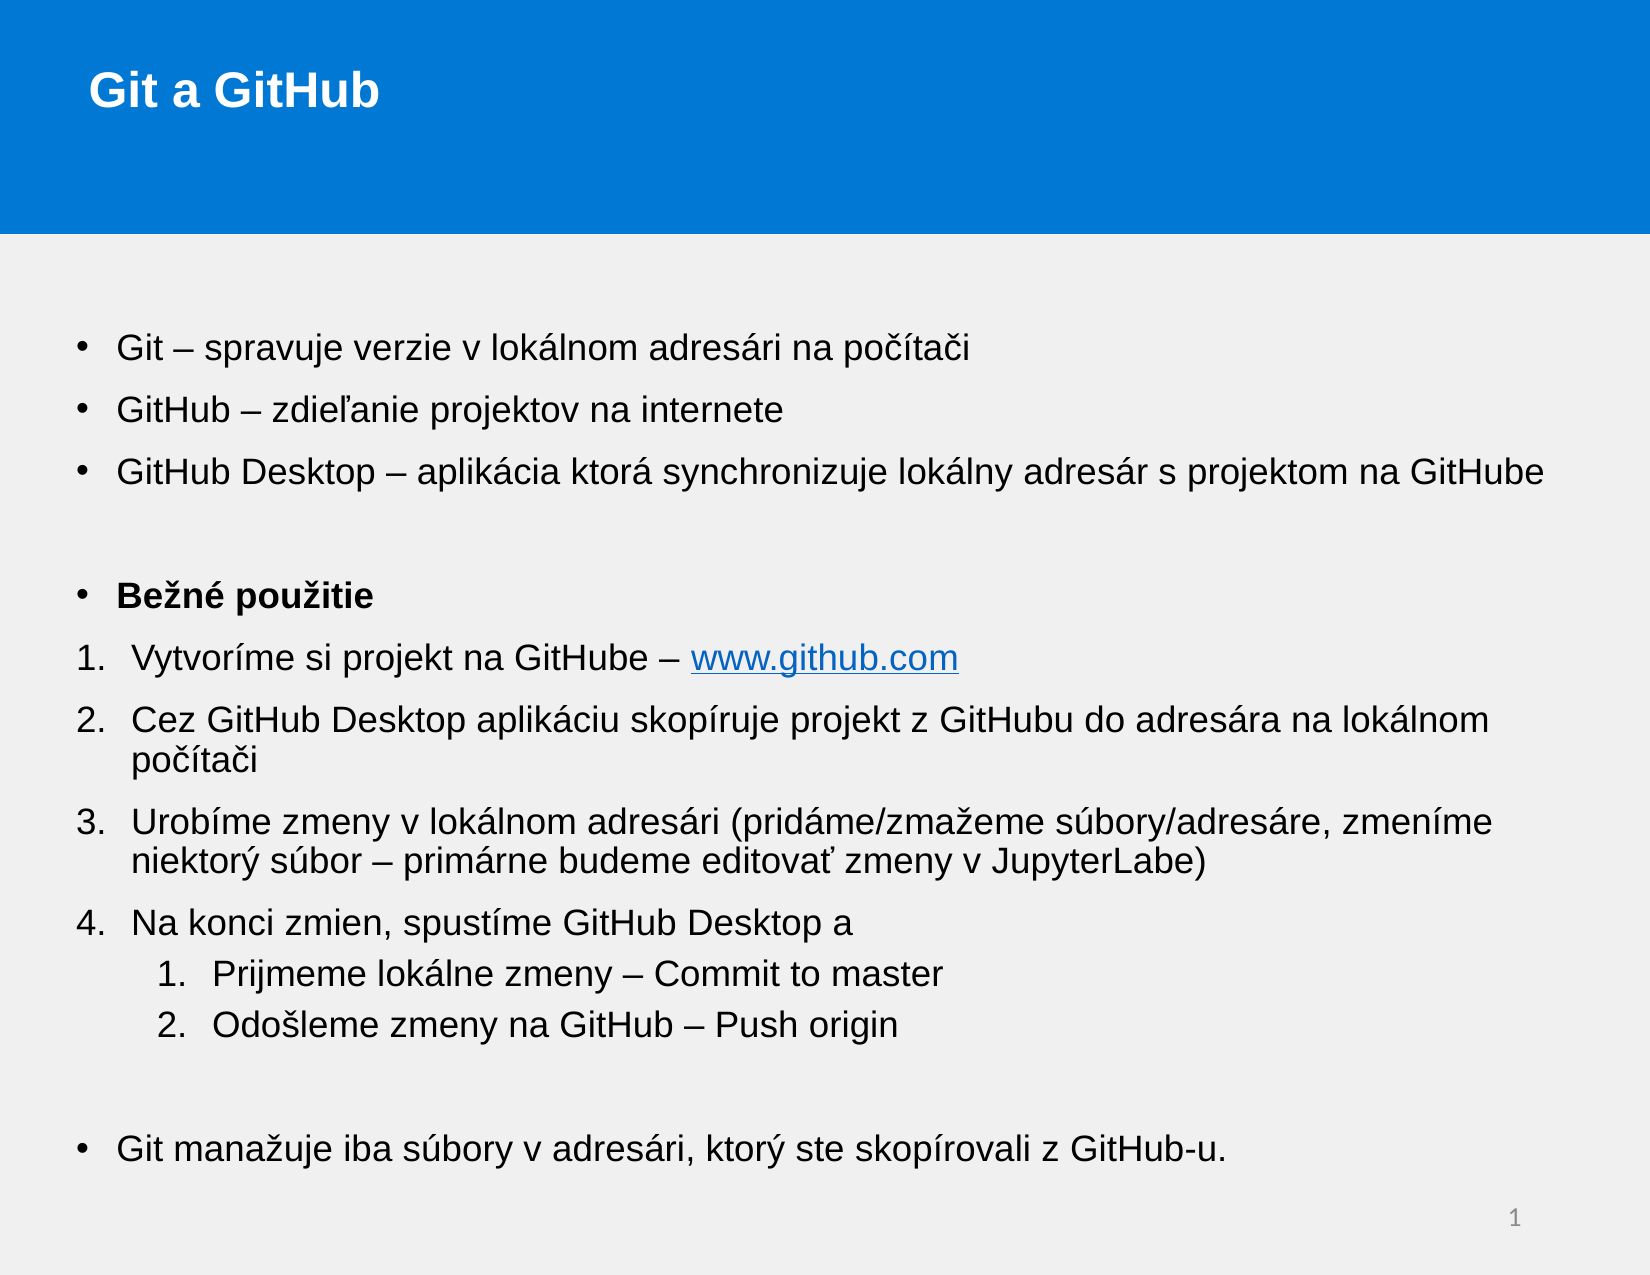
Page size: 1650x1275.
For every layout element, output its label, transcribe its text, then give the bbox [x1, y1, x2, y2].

text_box Git – spravuje verzie v lokálnom adresári na počítači GitHub – zdieľanie projektov na internete GitHub Desktop – aplikácia ktorá synchronizuje lokálny adresár s projektom na GitHube Bežné použitie Vytvoríme si projekt na GitHube – www.github.com Cez GitHub Desktop aplikáciu skopíruje projekt z GitHubu do adresára na lokálnom počítači Urobíme zmeny v lokálnom adresári (pridáme/zmažeme súbory/adresáre, zmeníme niektorý súbor – primárne budeme editovať zmeny v JupyterLabe) Na konci zmien, spustíme GitHub Desktop a Prijmeme lokálne zmeny – Commit to master Odošleme zmeny na GitHub – Push origin Git manažuje iba súbory v adresári, ktorý ste skopírovali z GitHub-u. [61, 321, 1589, 1182]
slide_number 1 [1165, 1182, 1537, 1250]
text_box Git a GitHub [73, 20, 1602, 125]
text_box [0, 0, 1650, 234]
